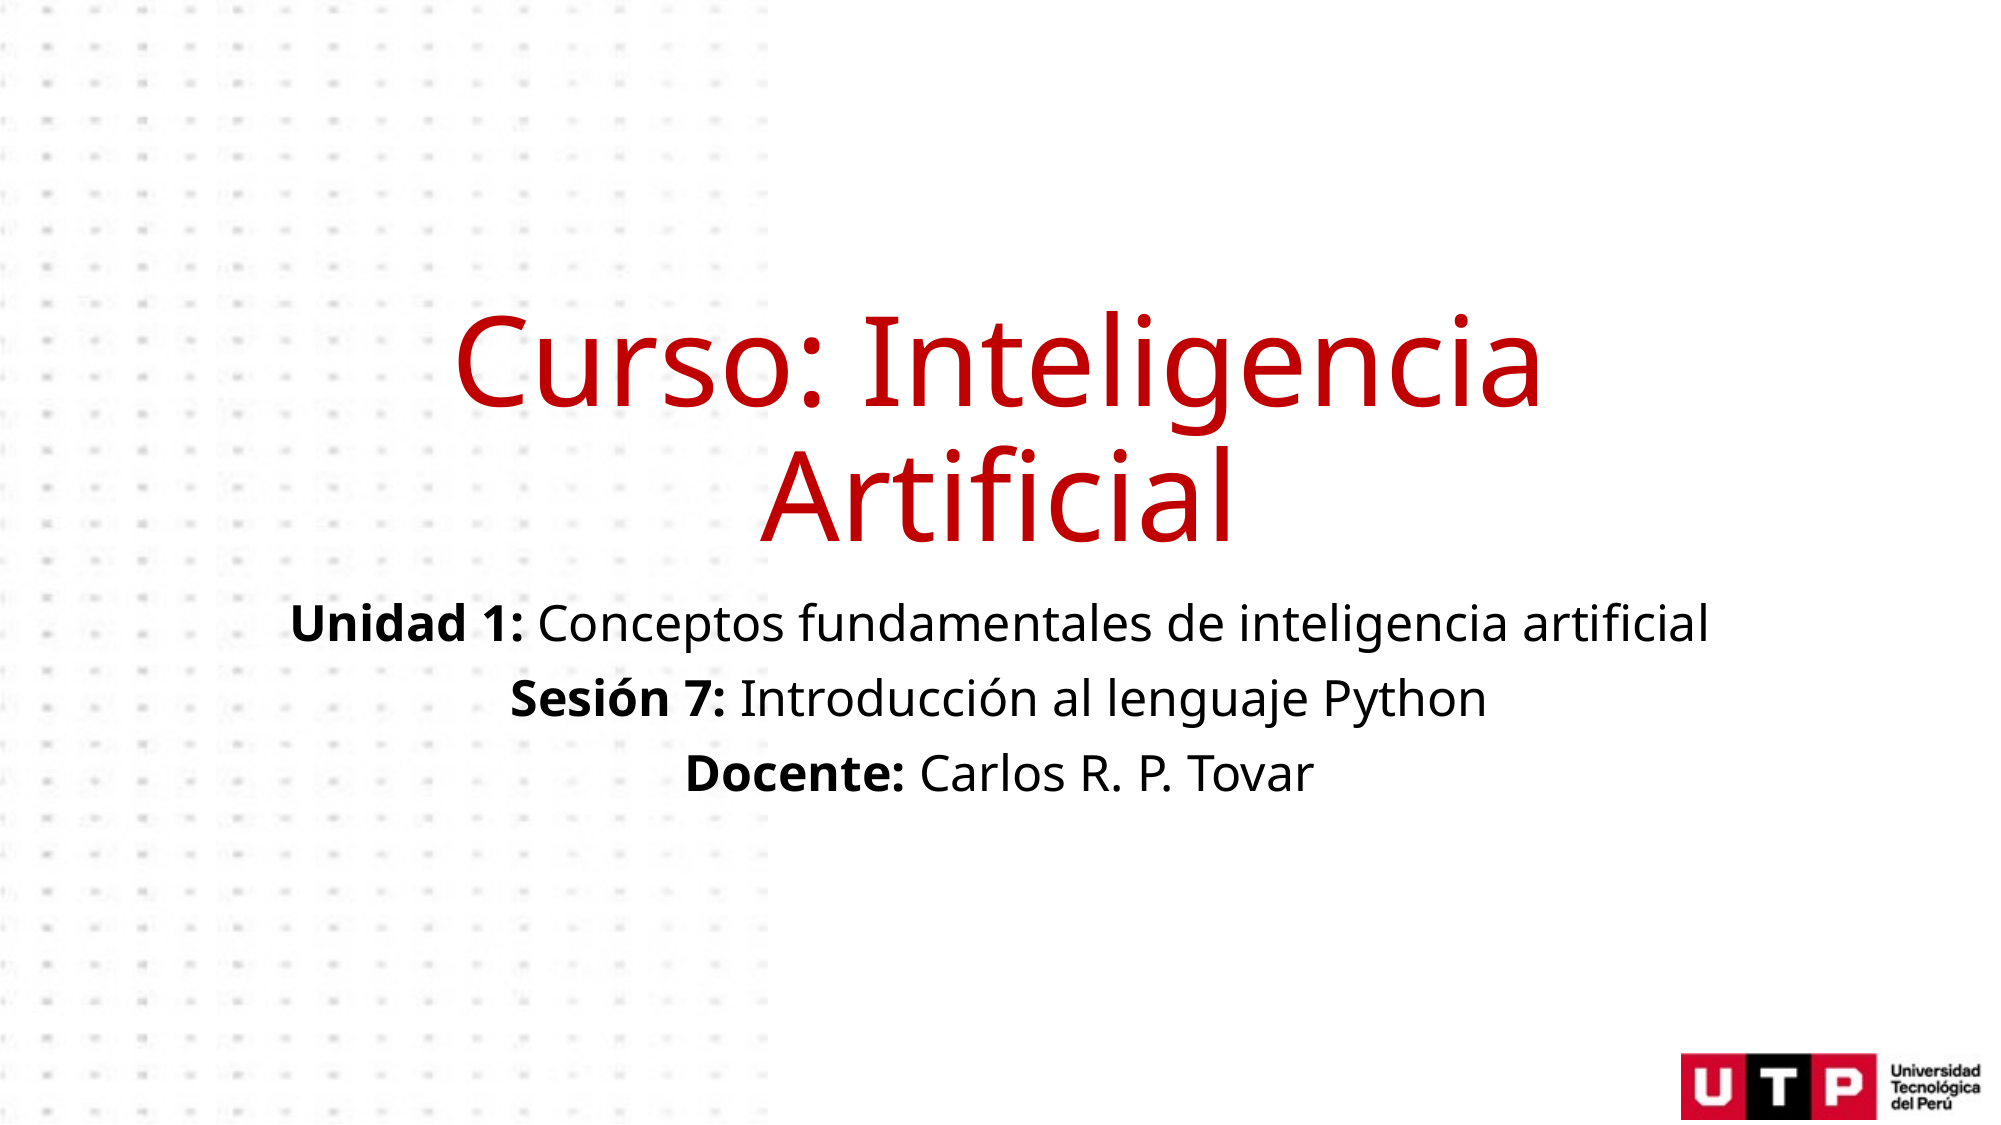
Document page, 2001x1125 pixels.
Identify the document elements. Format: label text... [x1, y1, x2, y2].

subtitle Unidad 1: Conceptos fundamentales de inteligencia artificial Sesión 7: Introducción al lenguaje Python Docente: Carlos R. P. Tovar [769, 590, 1750, 863]
title Curso: Inteligencia Artificial [769, 184, 1750, 576]
picture [1680, 1053, 2000, 1120]
picture [0, 0, 769, 1124]
